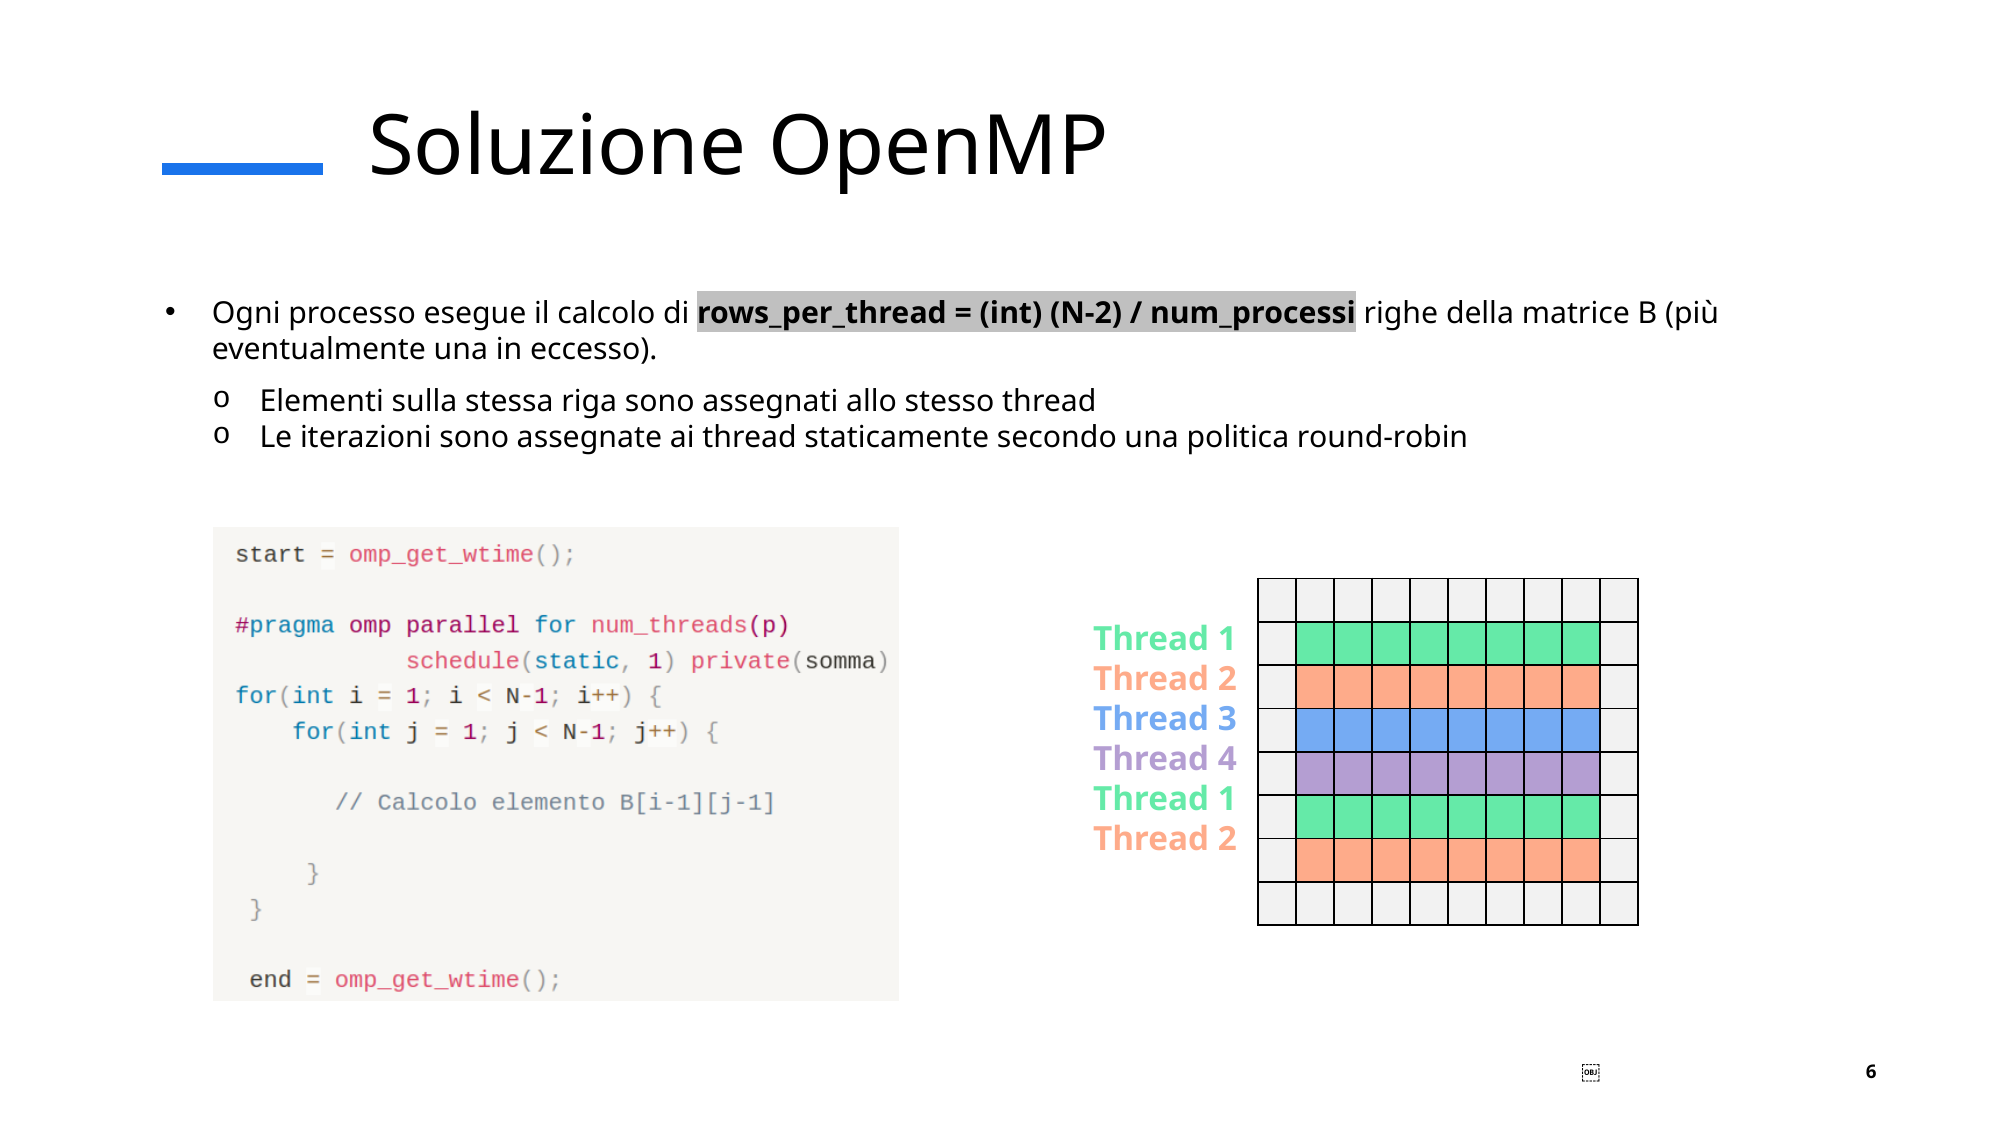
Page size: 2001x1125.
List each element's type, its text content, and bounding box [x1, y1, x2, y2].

table_cell [1601, 839, 1637, 881]
table_header [1411, 579, 1447, 609]
table_cell [1563, 839, 1599, 881]
table_cell [1529, 709, 1561, 751]
table_cell [1529, 753, 1561, 794]
table_header [1259, 579, 1295, 609]
table_cell [1563, 709, 1599, 751]
table_header [1525, 579, 1561, 621]
table_cell [1563, 883, 1599, 924]
text_box Thread 1 Thread 2 Thread 3 Thread 4 Thread 1 Thread 2 [1078, 609, 1529, 945]
slide_number 6 [1773, 1042, 1892, 1103]
picture [213, 527, 899, 1001]
table_cell [1529, 623, 1561, 664]
table_header [1601, 579, 1637, 621]
table_cell [1601, 883, 1637, 924]
table_header [1563, 579, 1599, 621]
table_header [1297, 579, 1333, 609]
table_cell [1563, 796, 1599, 838]
table_cell [1563, 623, 1599, 664]
table_cell [1529, 666, 1561, 708]
table_cell [1529, 883, 1561, 924]
title Soluzione OpenMP [353, 84, 1225, 222]
table_cell [1601, 666, 1637, 708]
table_header [1373, 579, 1409, 609]
table_header [1335, 579, 1371, 609]
table_header [1449, 579, 1485, 609]
table_cell [1601, 753, 1637, 794]
table_cell [1563, 753, 1599, 794]
table_cell [1601, 623, 1637, 664]
text_box Ogni processo esegue il calcolo di rows_per_thread = (int) (N-2) / num_processi righe della matrice B (più eventualmente una in eccesso). [149, 285, 1821, 374]
table_cell [1563, 666, 1599, 708]
footer ￼ [1110, 1042, 1773, 1103]
table_cell [1529, 839, 1561, 881]
text_box Elementi sulla stessa riga sono assegnati allo stesso thread Le iterazioni sono assegnate ai thread staticamente secondo una politica round-robin [197, 373, 1725, 462]
table_cell [1601, 709, 1637, 751]
table_cell [1529, 796, 1561, 838]
table_cell [1601, 796, 1637, 838]
table_header [1487, 579, 1523, 609]
